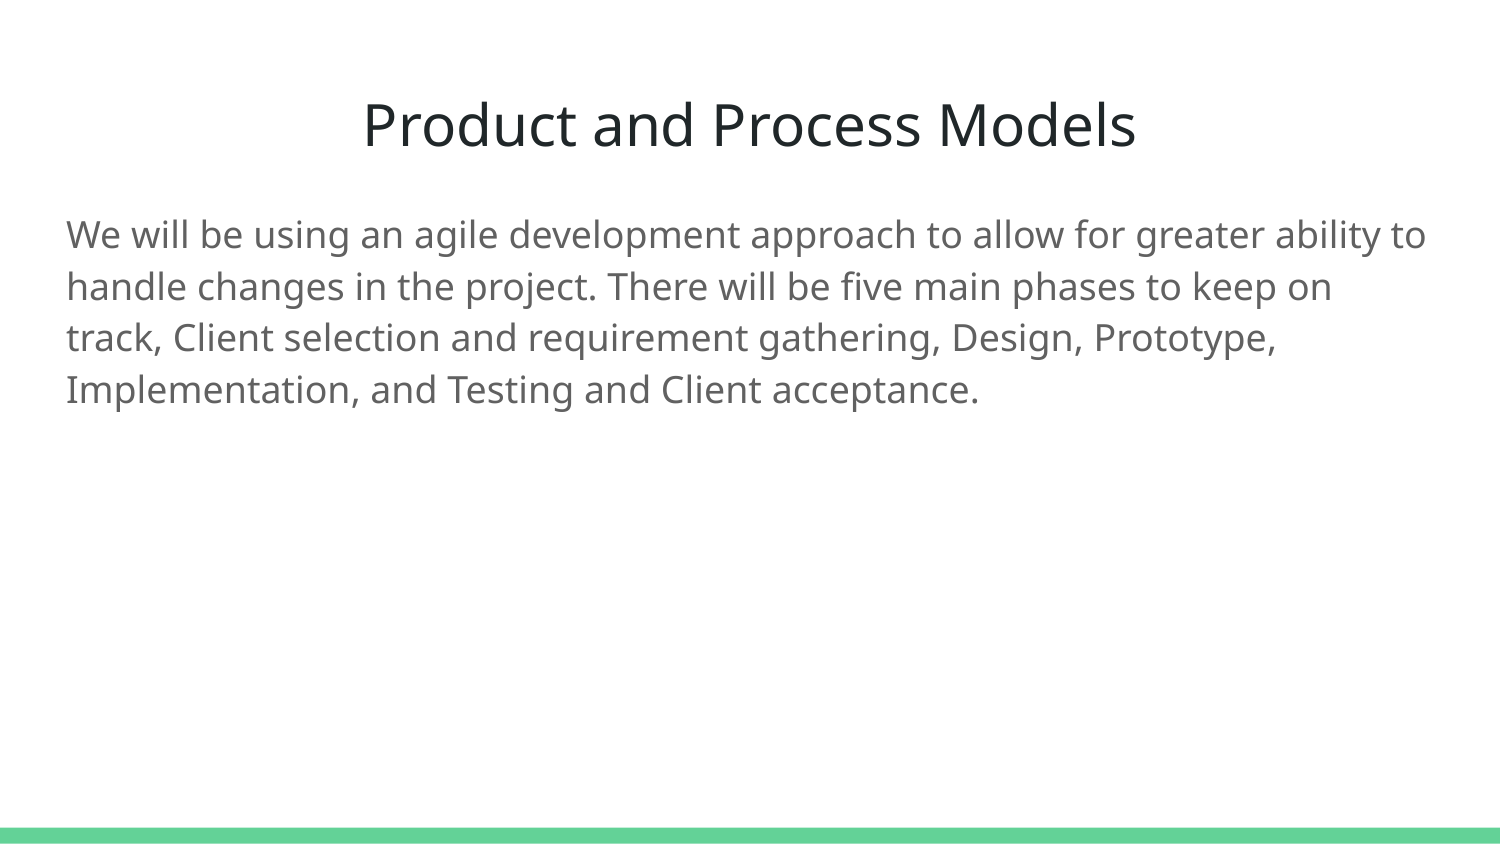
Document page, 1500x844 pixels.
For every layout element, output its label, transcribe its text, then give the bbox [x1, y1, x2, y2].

list We will be using an agile development approach to allow for greater ability to handle changes in the project. There will be five main phases to keep on track, Client selection and requirement gathering, Design, Prototype, Implementation, and Testing and Client acceptance. [51, 189, 1449, 750]
title Product and Process Models [51, 72, 1449, 167]
